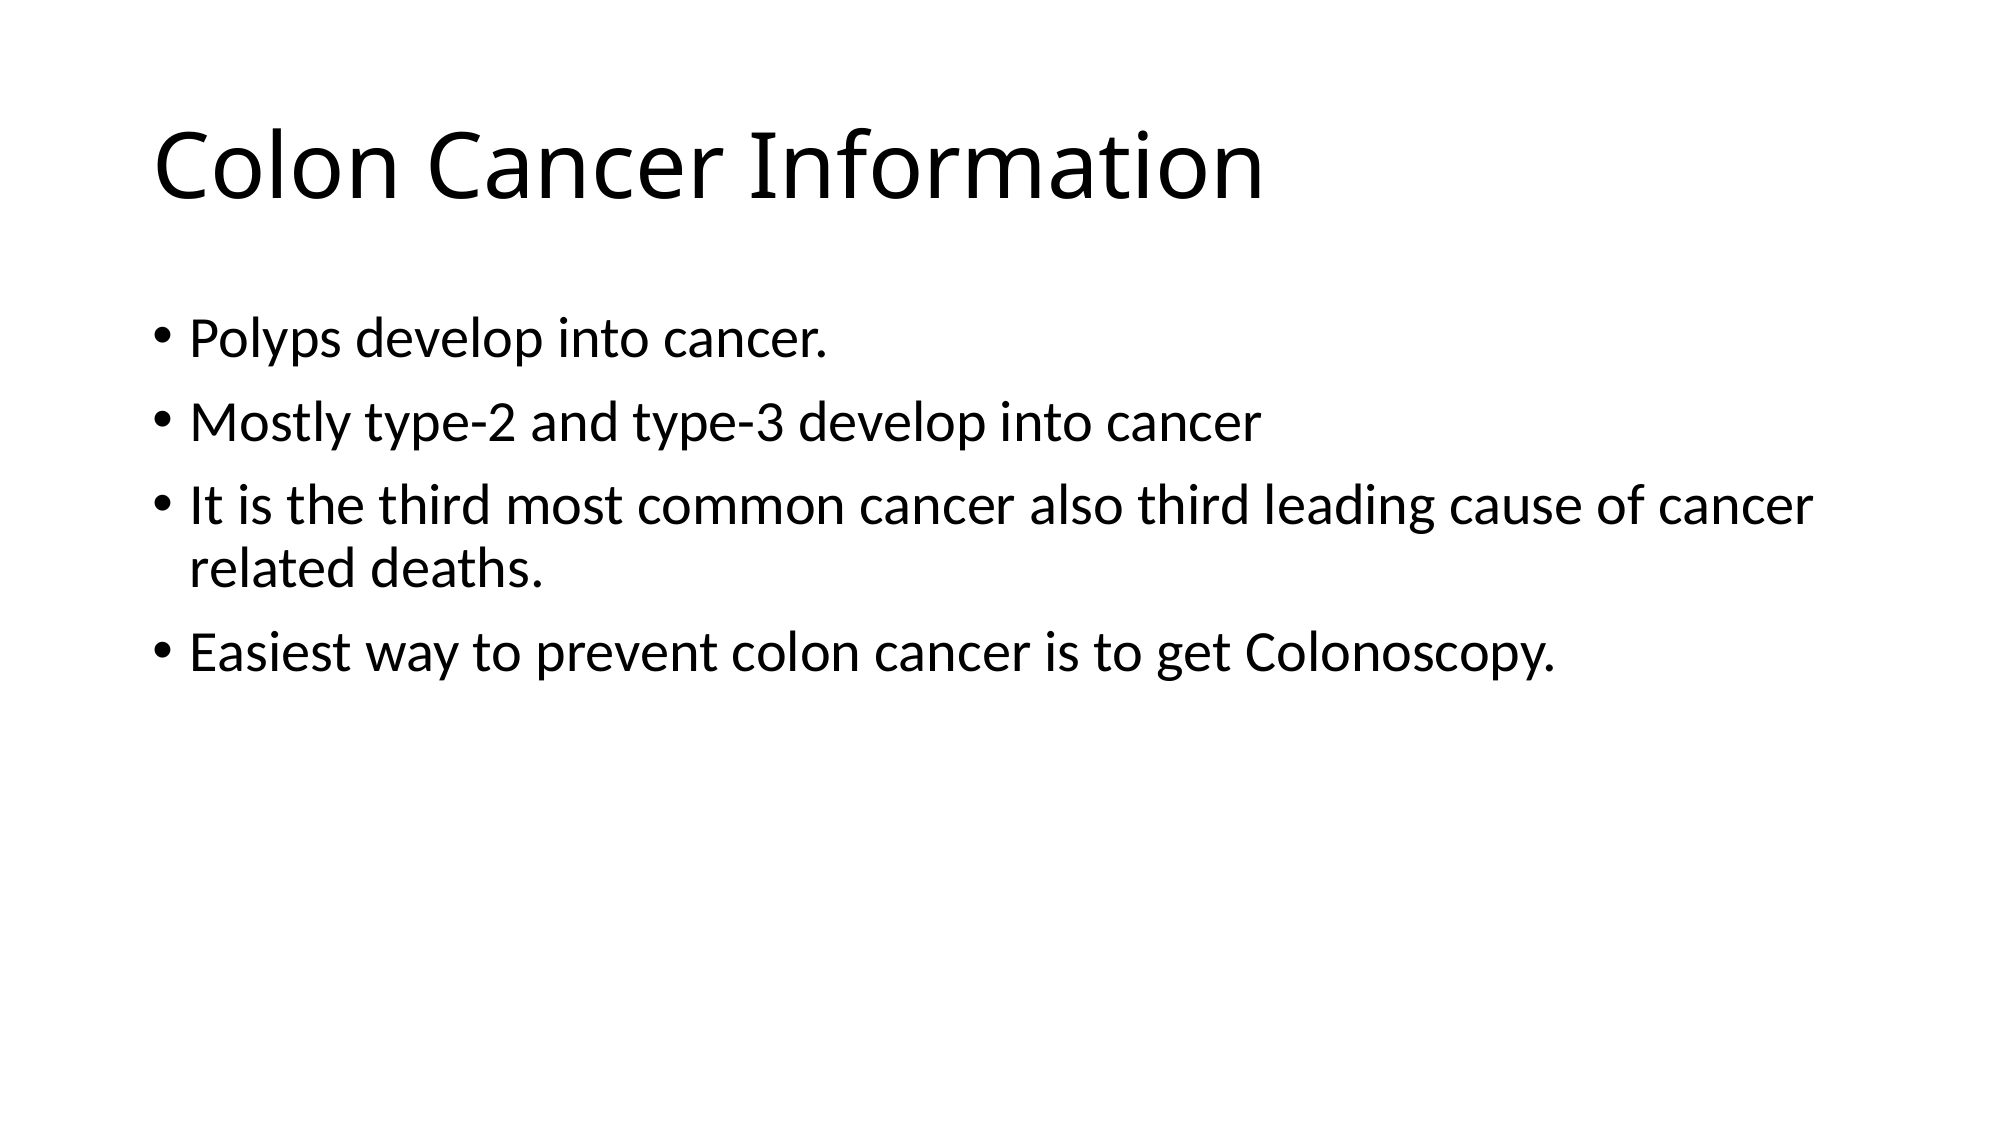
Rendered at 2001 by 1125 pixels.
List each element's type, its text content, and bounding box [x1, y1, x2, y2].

title Colon Cancer Information [137, 59, 1863, 278]
list Polyps develop into cancer. Mostly type-2 and type-3 develop into cancer It is the third most common cancer also third leading cause of cancer related deaths. Easiest way to prevent colon cancer is to get Colonoscopy. [137, 299, 1863, 1014]
